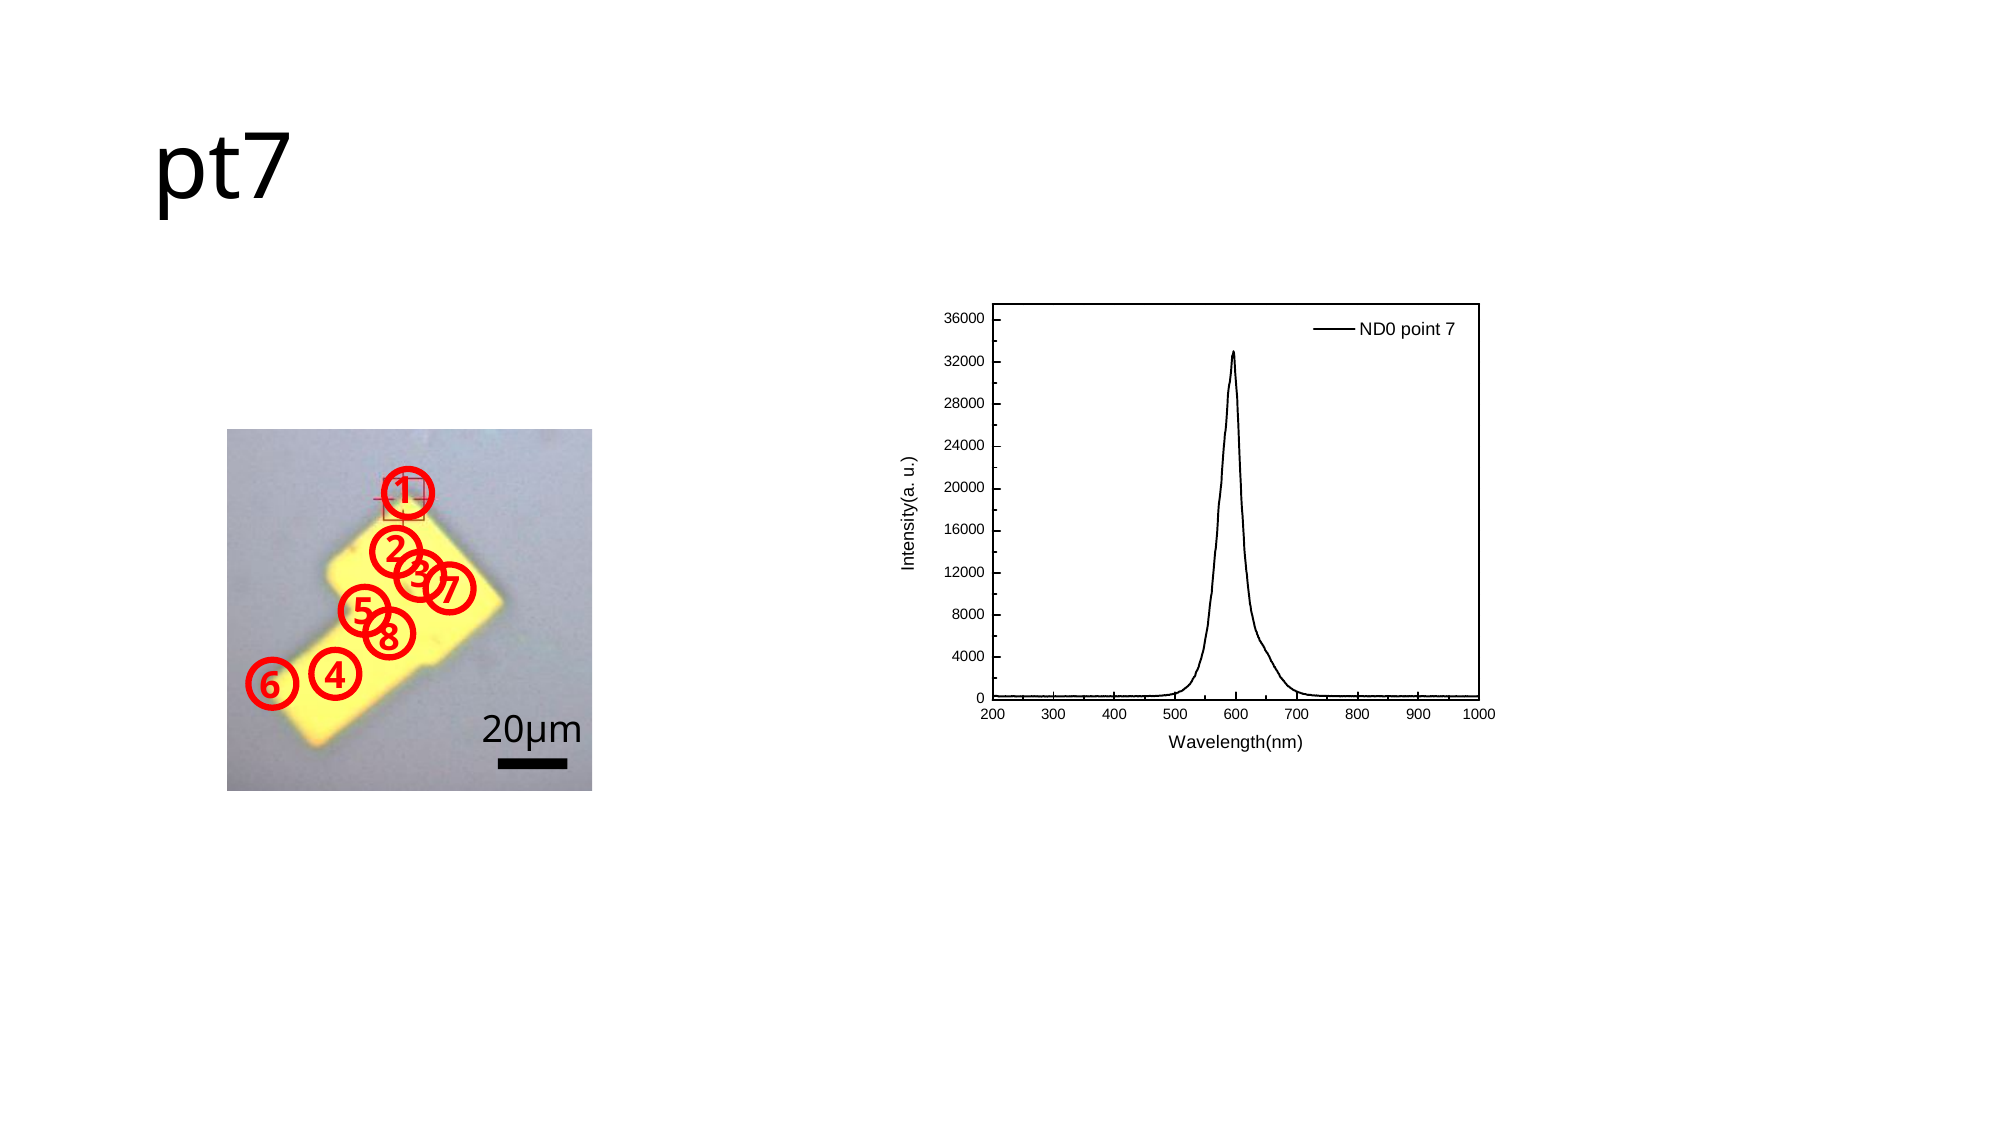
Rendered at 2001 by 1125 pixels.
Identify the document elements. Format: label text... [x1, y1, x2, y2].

title pt7 [137, 59, 1863, 278]
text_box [865, 240, 1936, 1067]
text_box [227, 429, 612, 791]
